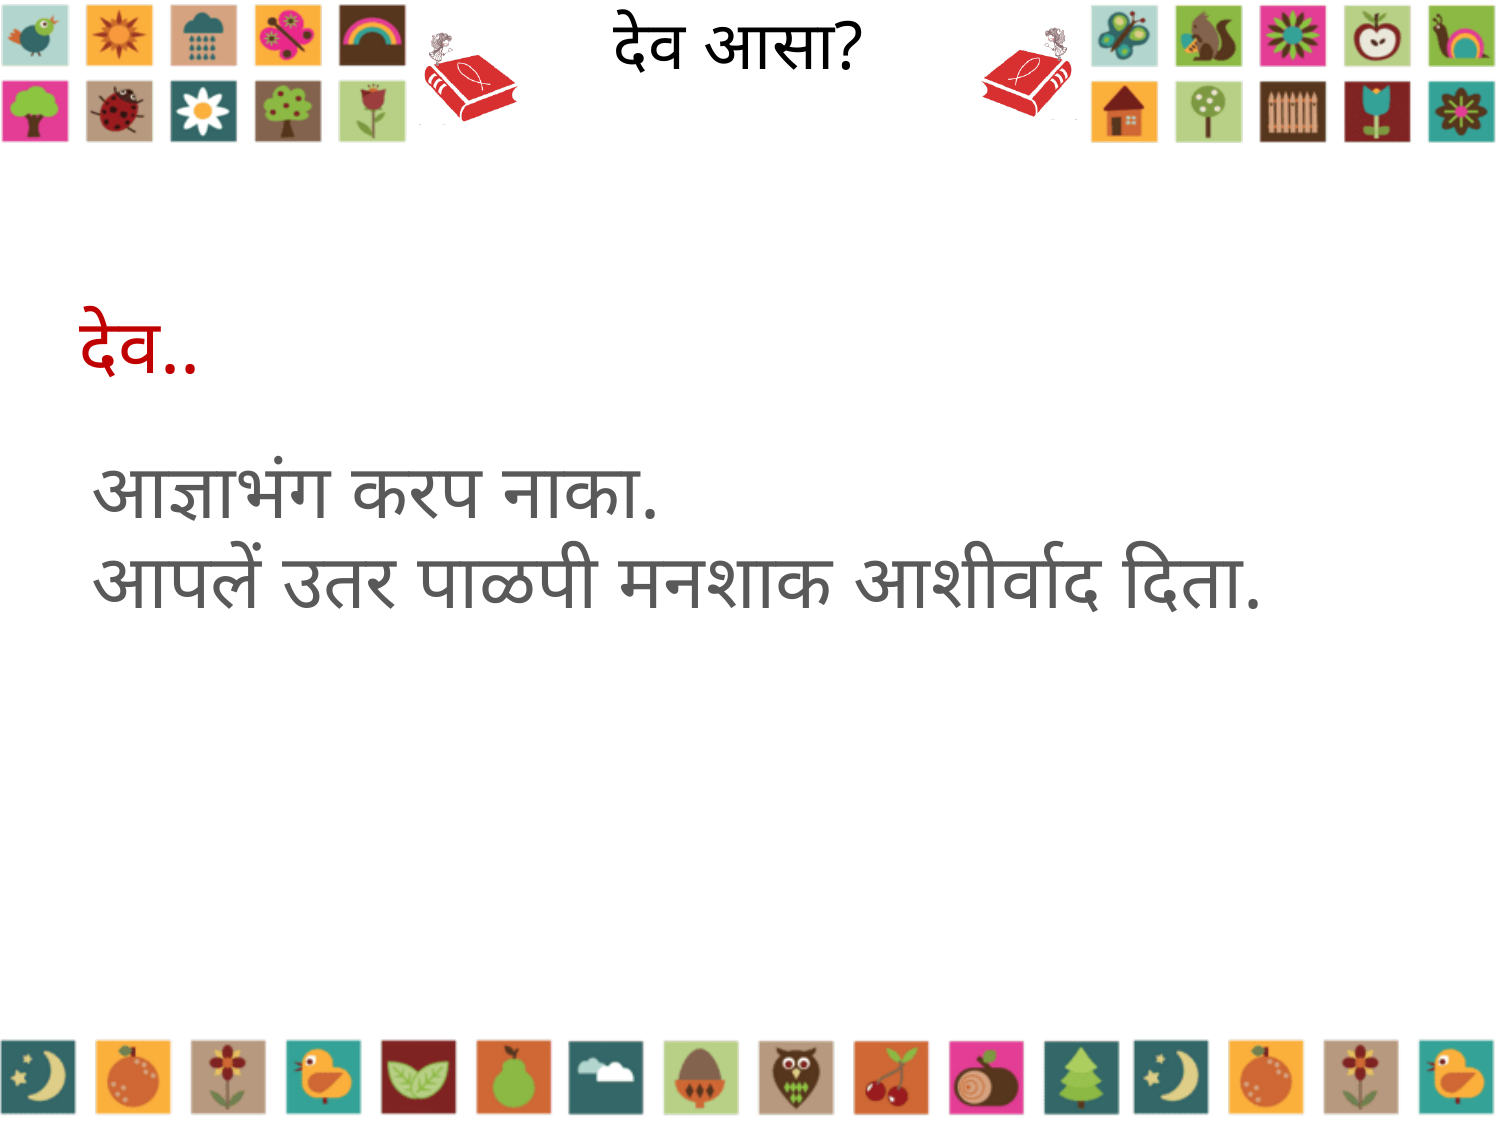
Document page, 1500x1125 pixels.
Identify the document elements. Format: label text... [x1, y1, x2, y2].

picture [0, 3, 550, 150]
text_box आज्ञाभंग करप नाका. आपलें उतर पाळपी मनशाक आशीर्वाद दिता. [76, 436, 1424, 632]
text_box देव आसा? [414, 0, 1080, 91]
text_box देव.. [64, 290, 1412, 396]
picture [950, 3, 1500, 150]
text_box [0, 1028, 1500, 1118]
